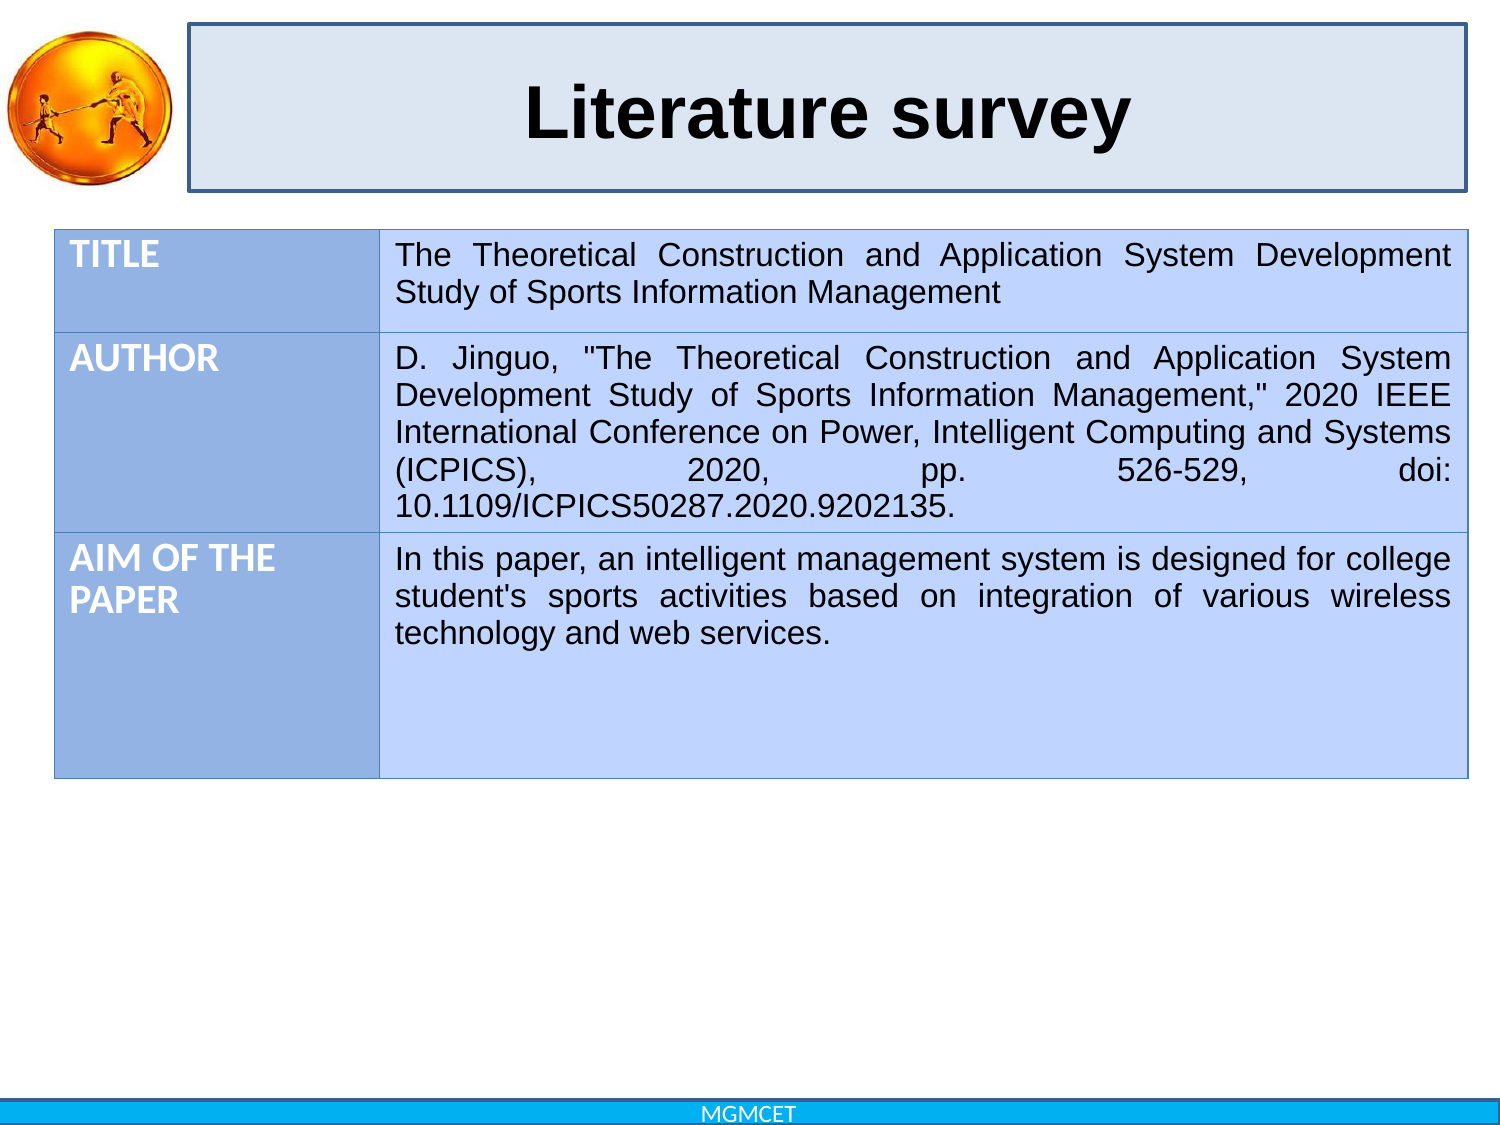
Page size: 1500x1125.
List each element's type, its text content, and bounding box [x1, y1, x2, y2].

table_header The Theoretical Construction and Application System Development Study of Sports Information Management [380, 230, 1467, 332]
table_cell AUTHOR [55, 333, 379, 532]
picture [0, 23, 180, 193]
table_header TITLE [55, 230, 379, 332]
table_cell In this paper, an intelligent management system is designed for college student's sports activities based on integration of various wireless technology and web services. [380, 533, 1467, 778]
title Literature survey [188, 23, 1469, 193]
table_cell AIM OF THE PAPER [55, 533, 379, 778]
table_cell D. Jinguo, "The Theoretical Construction and Application System Development Study of Sports Information Management," 2020 IEEE International Conference on Power, Intelligent Computing and Systems (ICPICS), 2020, pp. 526-529, doi: 10.1109/ICPICS50287.2020.9202135. [380, 333, 1467, 532]
